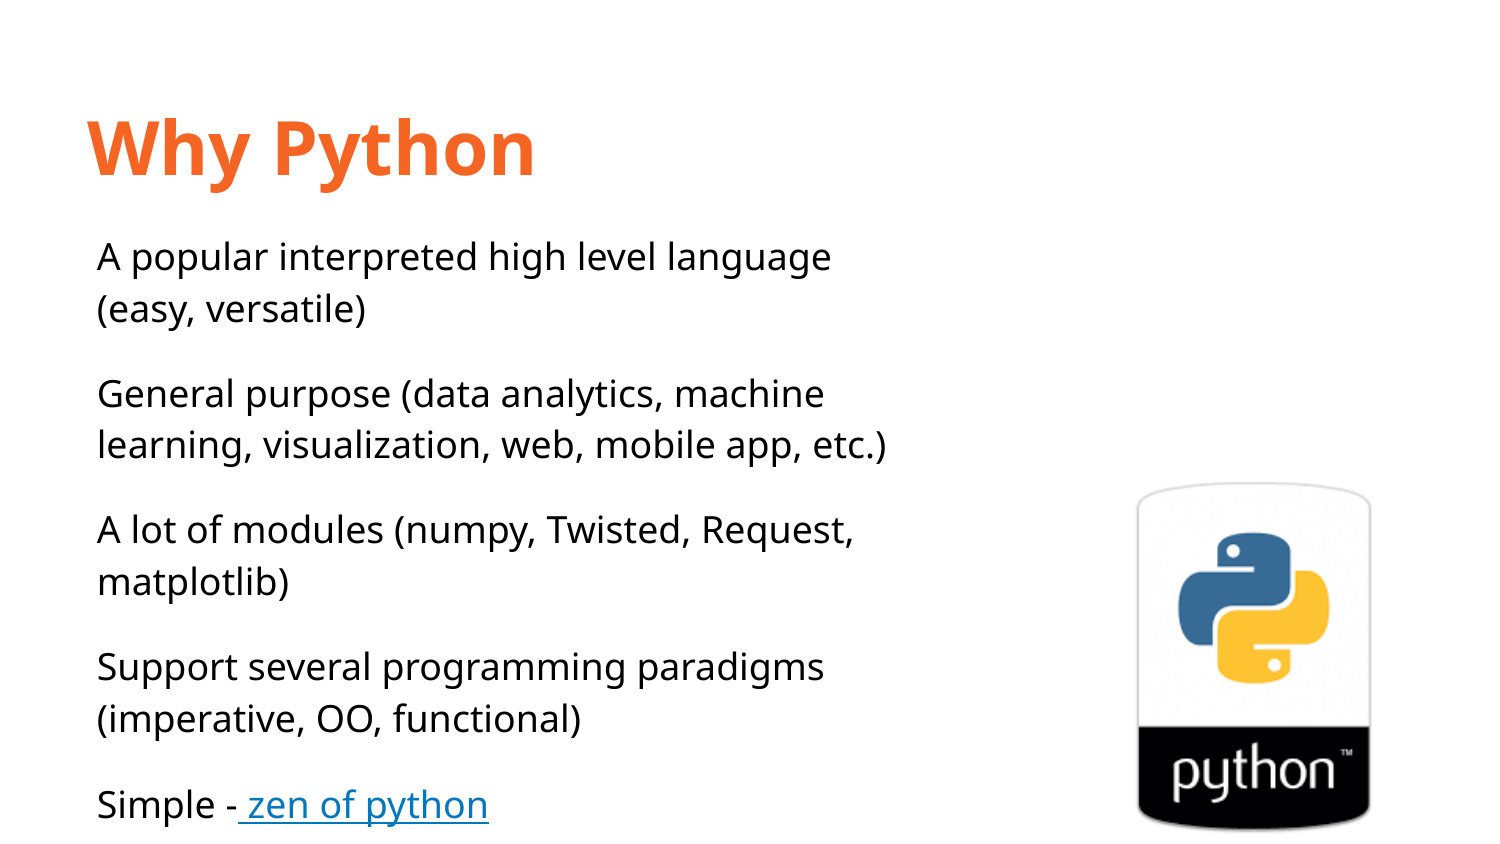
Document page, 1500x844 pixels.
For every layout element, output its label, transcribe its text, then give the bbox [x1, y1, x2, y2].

title Why Python [72, 85, 925, 212]
title A popular interpreted high level language (easy, versatile) General purpose (data analytics, machine learning, visualization, web, mobile app, etc.) A lot of modules (numpy, Twisted, Request, matplotlib) Support several programming paradigms (imperative, OO, functional) Simple - zen of python [81, 211, 935, 715]
picture [1078, 482, 1431, 835]
